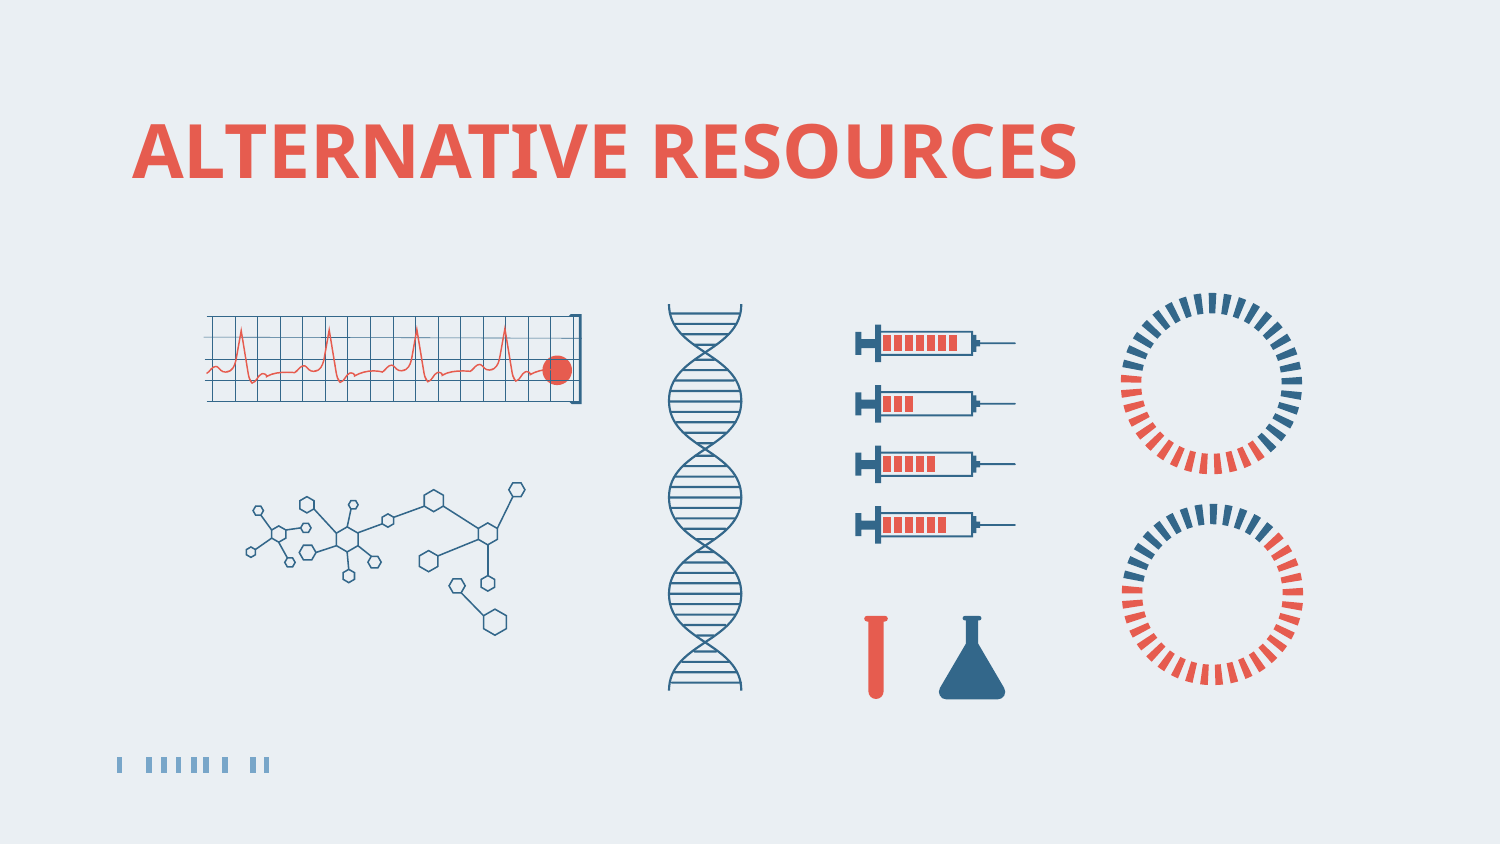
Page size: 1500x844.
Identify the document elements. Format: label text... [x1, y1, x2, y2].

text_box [667, 303, 743, 691]
title ALTERNATIVE RESOURCES [116, 88, 1390, 190]
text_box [1120, 292, 1304, 686]
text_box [203, 313, 583, 405]
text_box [246, 482, 526, 636]
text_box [864, 615, 1008, 700]
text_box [855, 324, 1017, 544]
